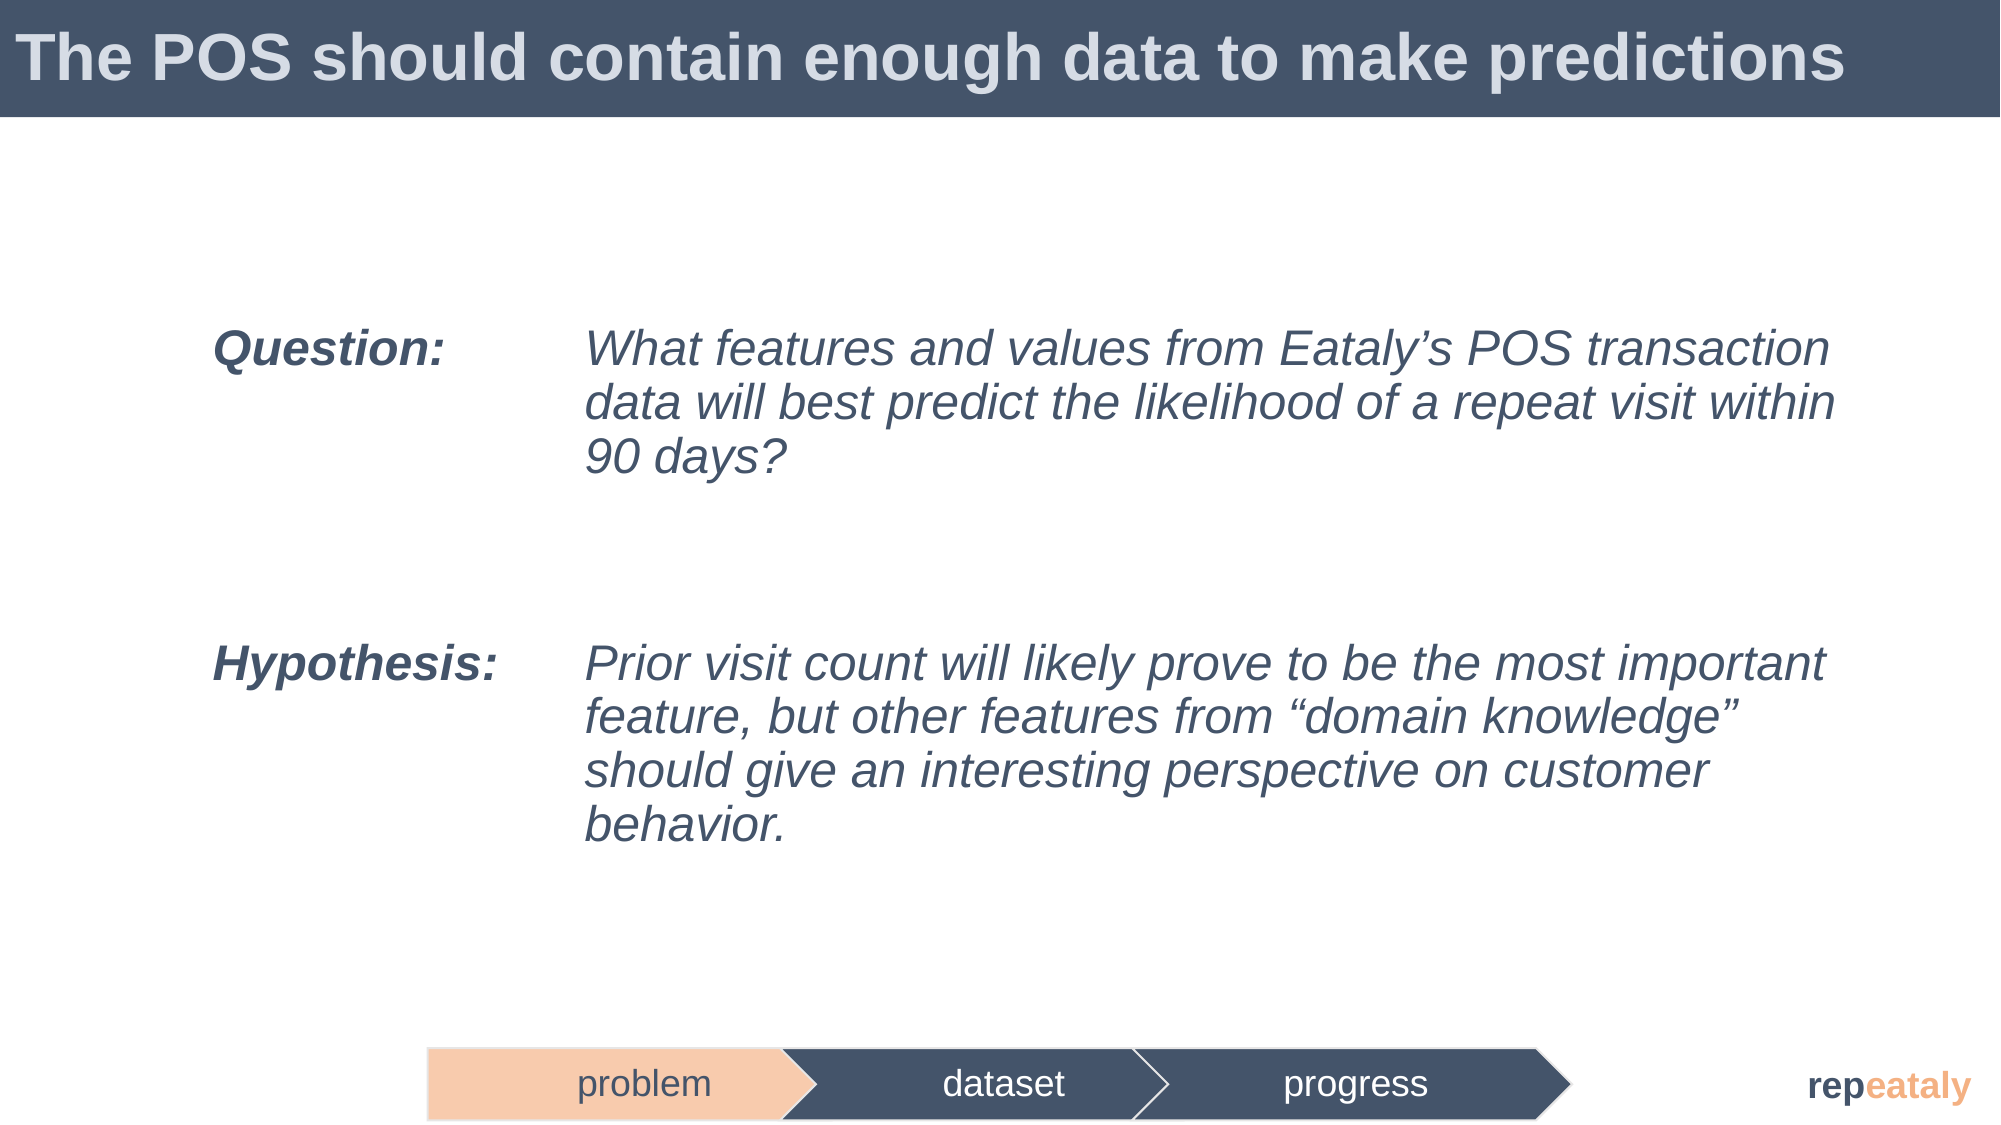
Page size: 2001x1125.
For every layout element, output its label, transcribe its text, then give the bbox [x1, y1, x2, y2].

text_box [427, 1048, 1573, 1121]
text_box Hypothesis: [197, 629, 570, 897]
title The POS should contain enough data to make predictions [0, 0, 2000, 118]
text_box Question: [197, 315, 570, 583]
text_box Prior visit count will likely prove to be the most important feature, but other features from “domain knowledge” should give an interesting perspective on customer behavior. [570, 629, 1907, 897]
list What features and values from Eataly’s POS transaction data will best predict the likelihood of a repeat visit within 90 days? [570, 315, 1907, 583]
